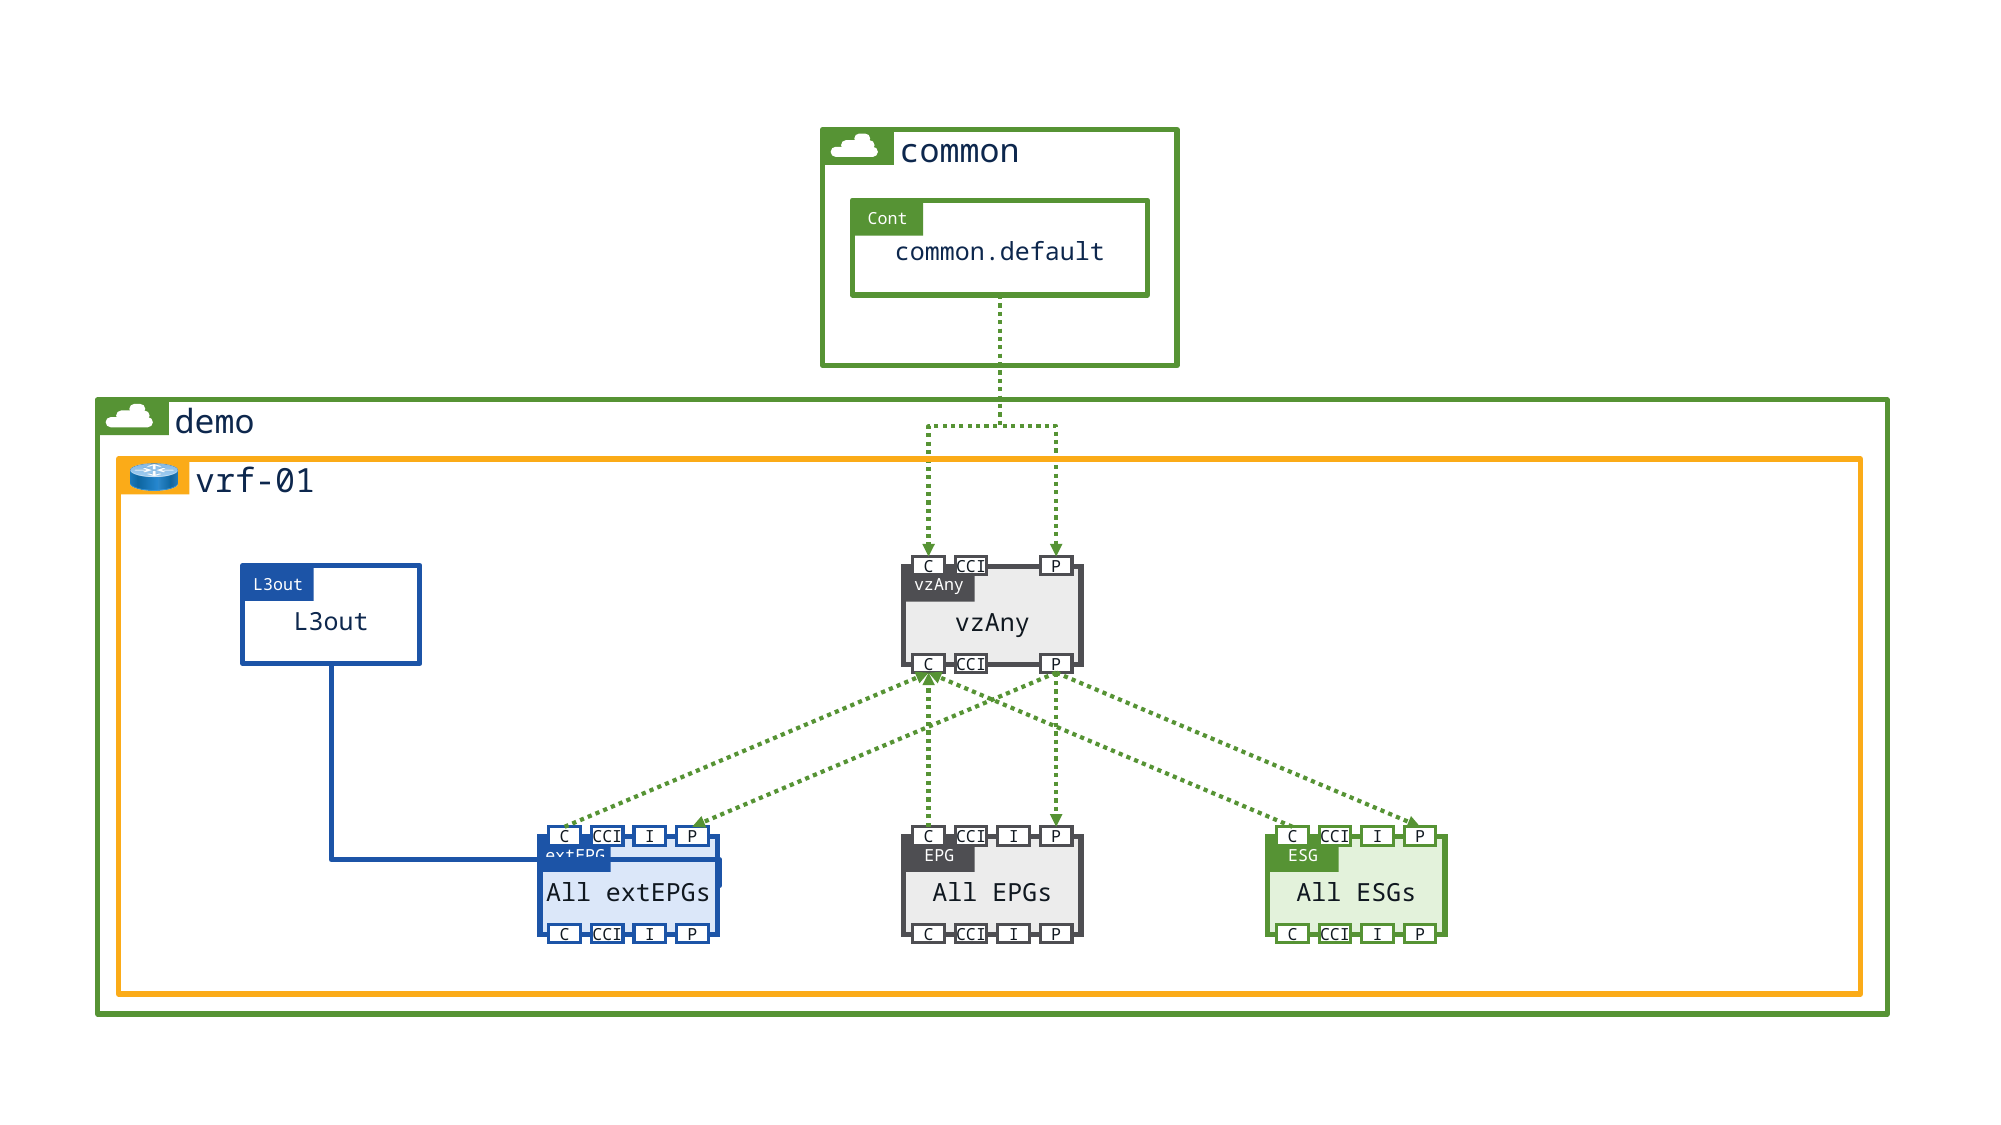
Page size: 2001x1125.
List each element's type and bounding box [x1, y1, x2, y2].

text_box [833, 389, 1096, 458]
text_box [118, 458, 1861, 995]
text_box [97, 399, 1888, 1015]
text_box [822, 129, 1178, 366]
text_box [897, 397, 1160, 455]
